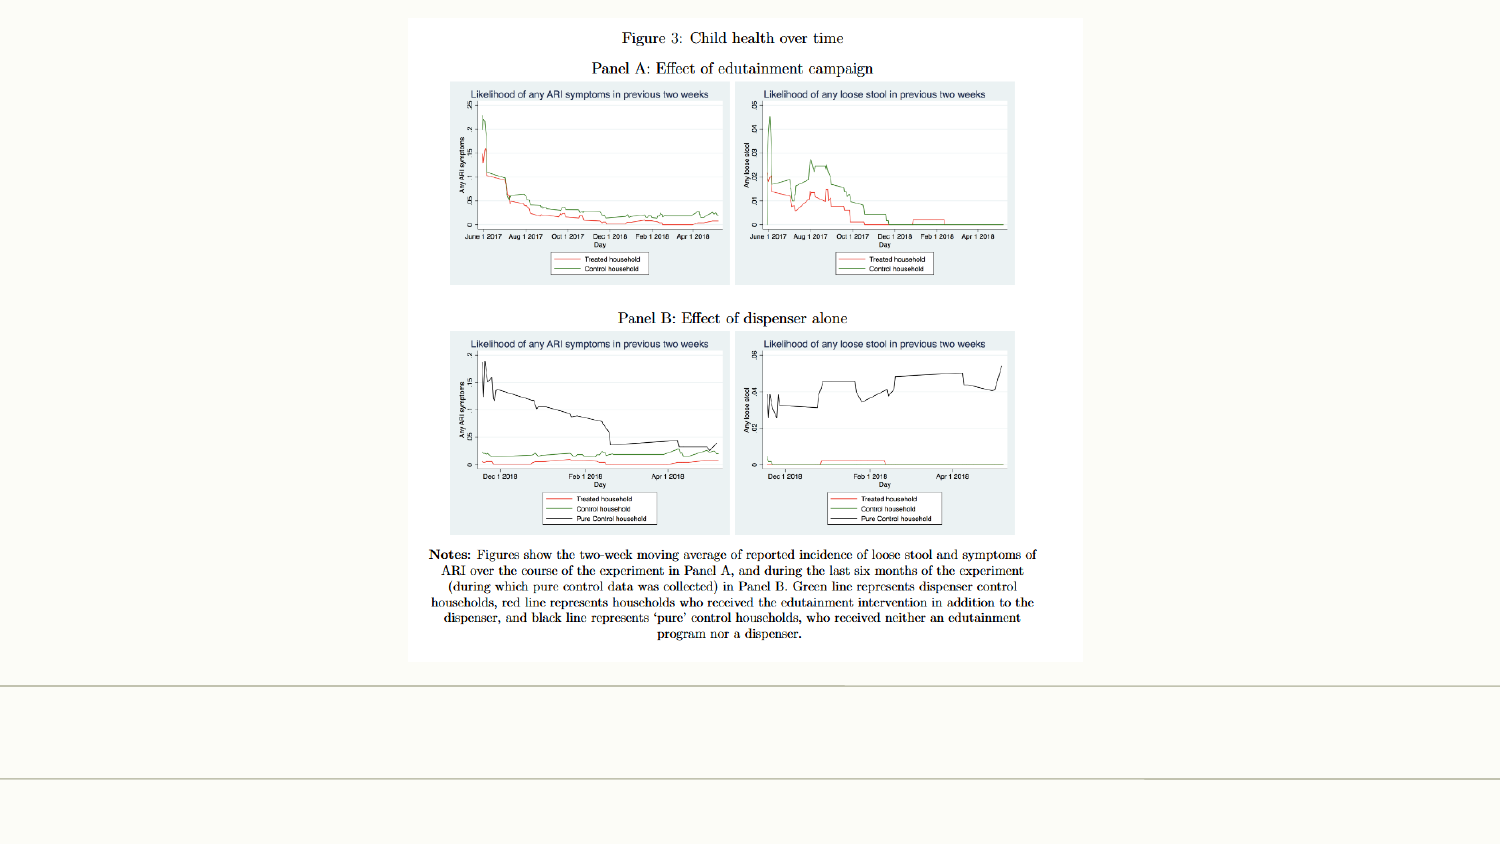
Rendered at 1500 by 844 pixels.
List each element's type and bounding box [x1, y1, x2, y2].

picture [407, 17, 1083, 662]
